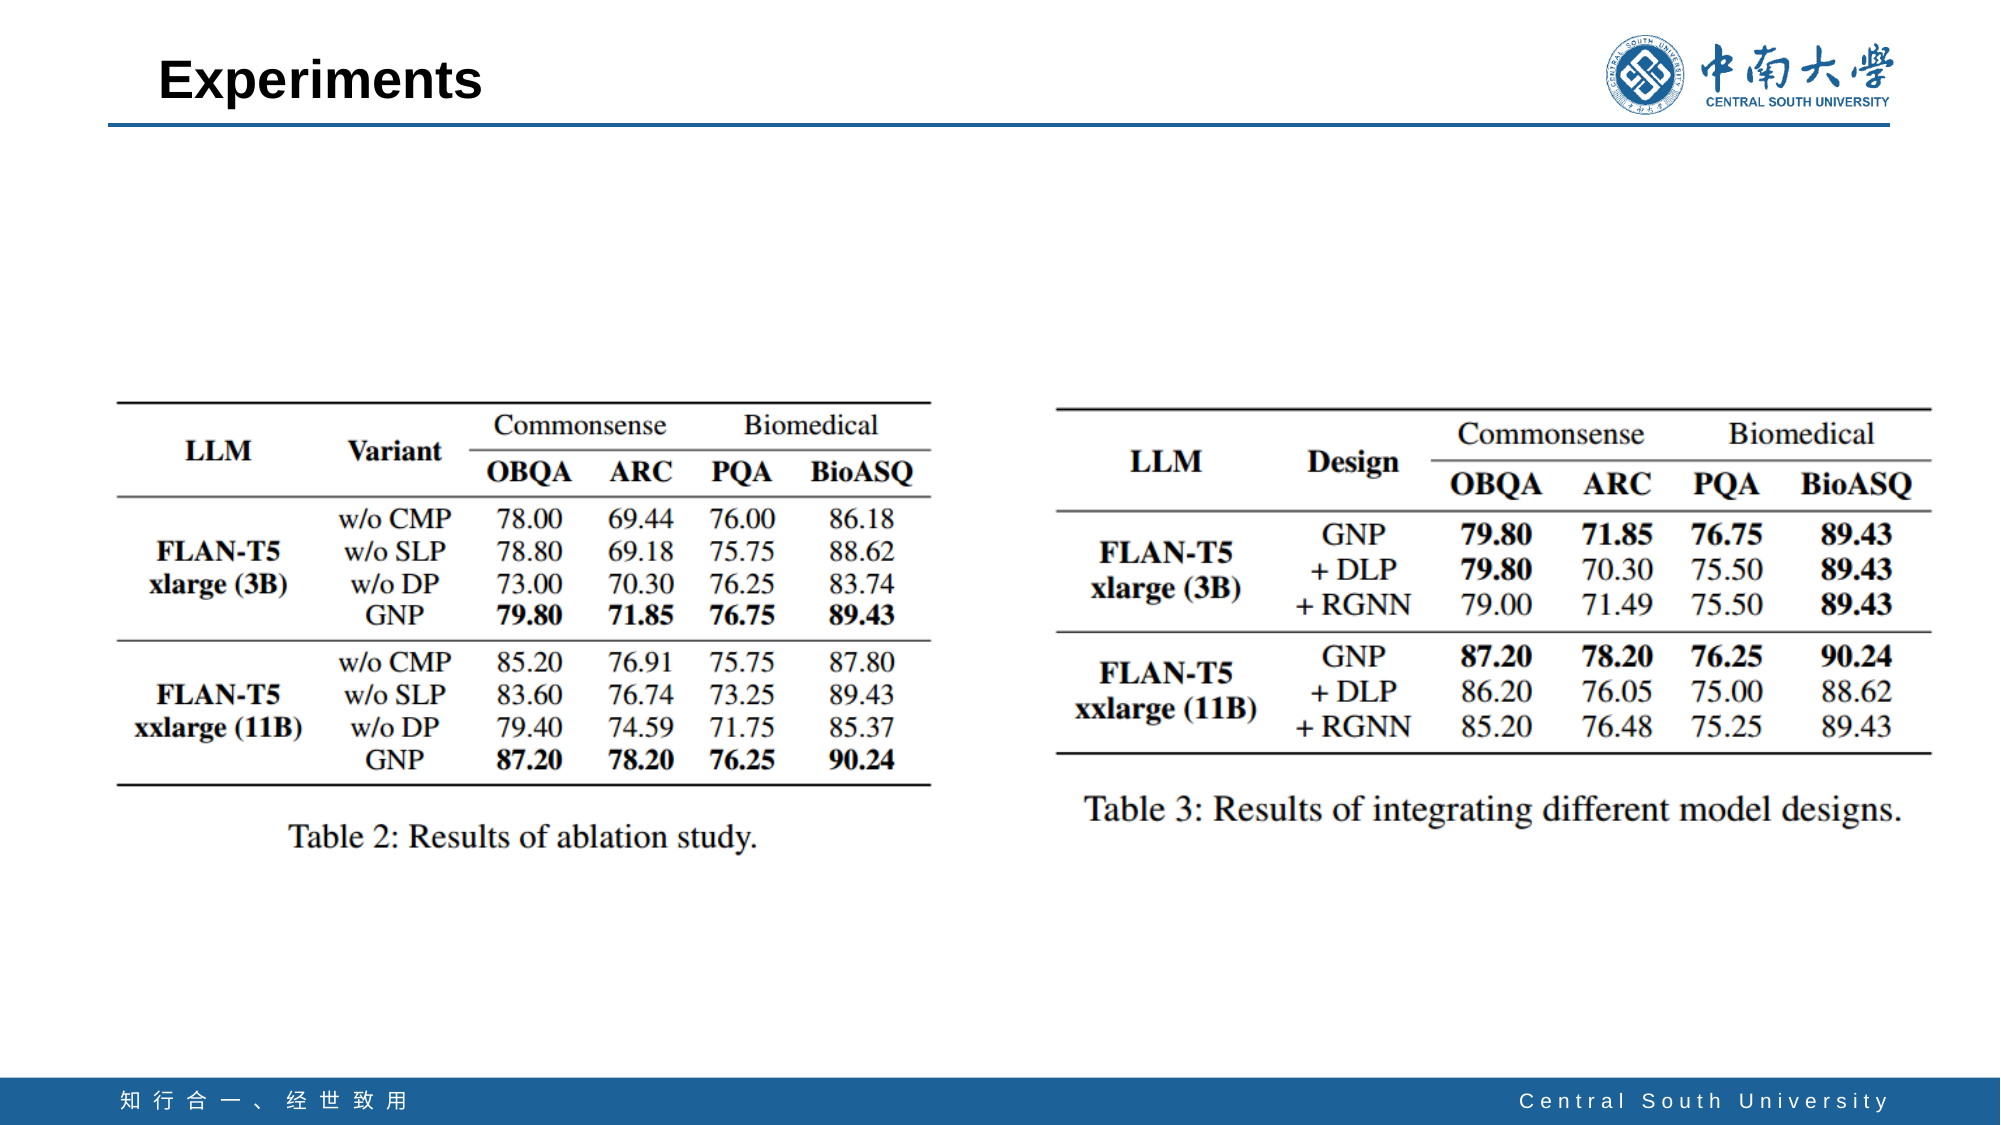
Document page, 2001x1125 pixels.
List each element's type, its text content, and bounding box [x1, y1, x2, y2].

picture [1595, 28, 1907, 121]
text_box Central South University [1504, 1080, 1902, 1120]
text_box 知行合一、经世致用 [105, 1080, 423, 1120]
text_box Experiments [158, 0, 1343, 118]
picture [81, 381, 975, 879]
text_box [0, 1077, 2000, 1125]
picture [1019, 381, 1979, 849]
